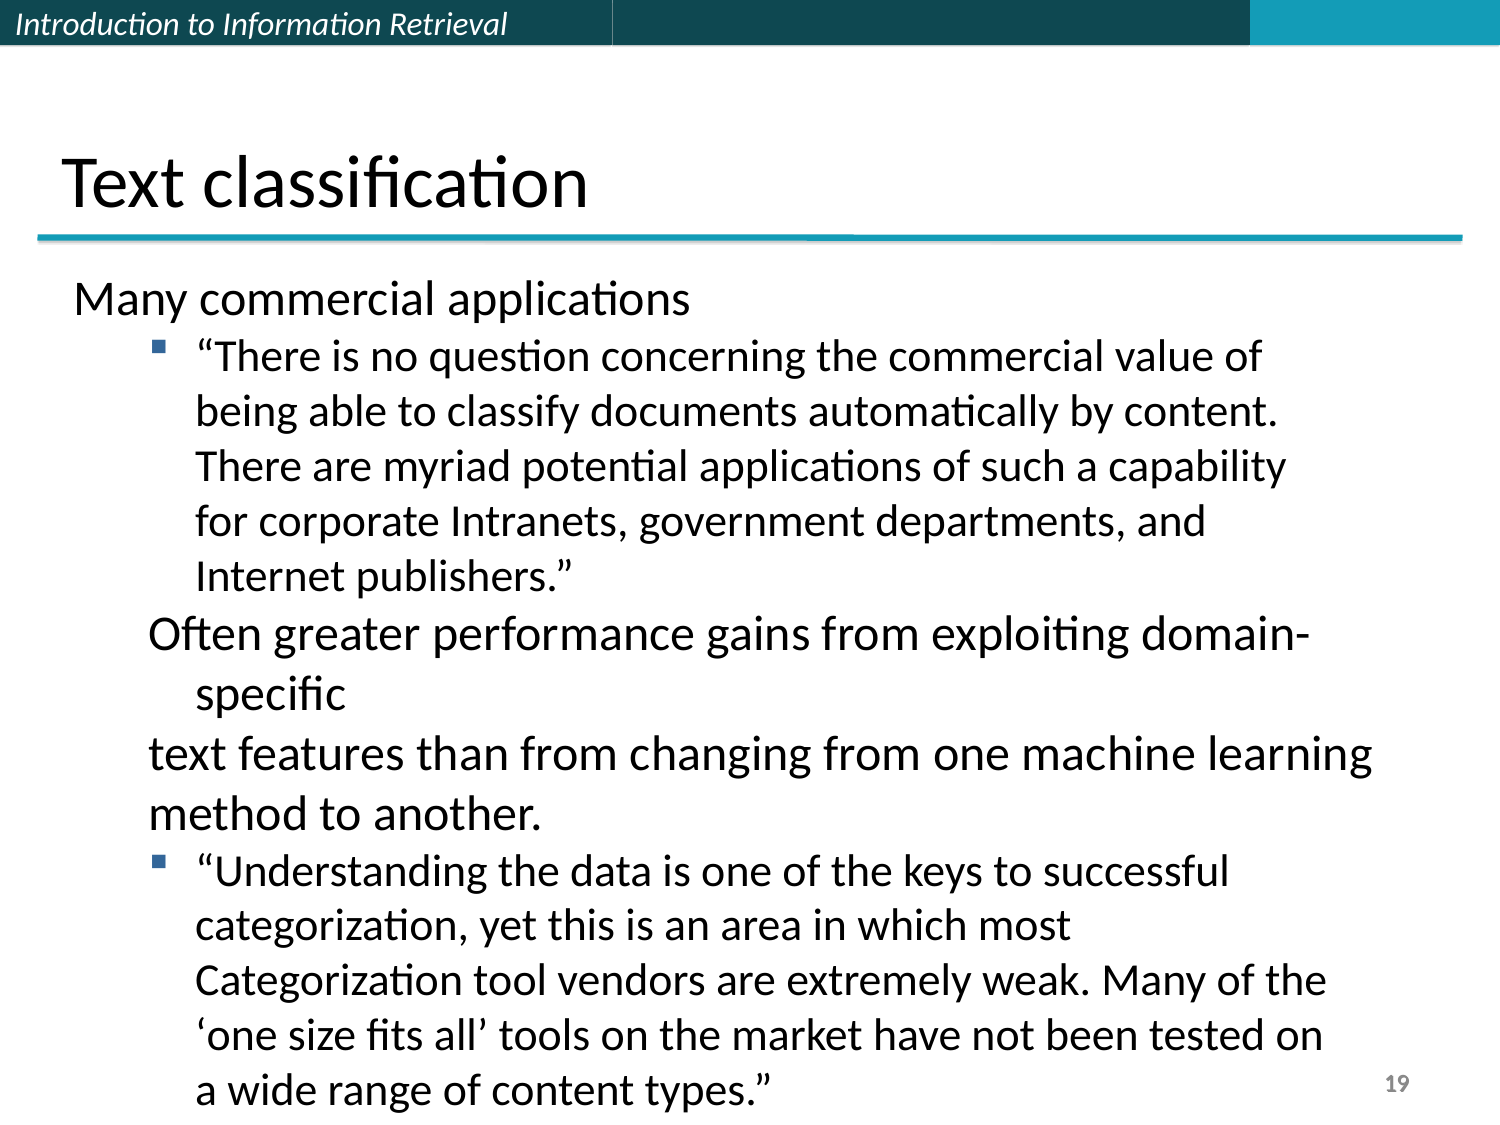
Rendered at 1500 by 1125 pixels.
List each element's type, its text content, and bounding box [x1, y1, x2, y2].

text_box Many commercial applications “There is no question concerning the commercial value of being able to classify documents automatically by content. There are myriad potential applications of such a capability for corporate Intranets, government departments, and Internet publishers.” Often greater performance gains from exploiting domain-specific text features than from changing from one machine learning method to another. “Understanding the data is one of the keys to successful categorization, yet this is an area in which most Categorization tool vendors are extremely weak. Many of the ‘one size fits all’ tools on the market have not been tested on a wide range of content types.” [58, 257, 1407, 1125]
slide_number 19 [1074, 1058, 1425, 1105]
text_box [1253, 0, 1406, 50]
text_box Text classification [46, 0, 1437, 231]
